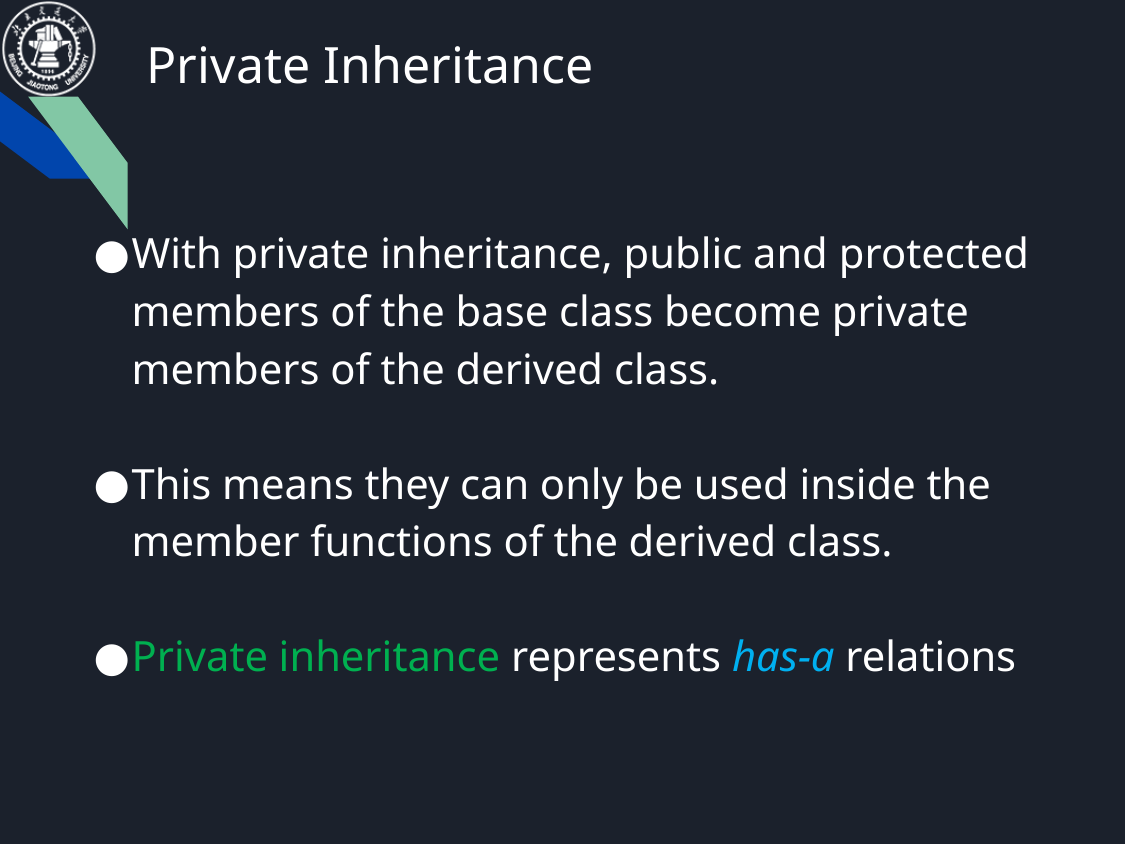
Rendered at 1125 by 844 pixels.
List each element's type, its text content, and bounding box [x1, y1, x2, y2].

title Private Inheritance [135, 22, 1114, 135]
picture [0, 0, 100, 97]
list With private inheritance, public and protected members of the base class become private members of the derived class. This means they can only be used inside the member functions of the derived class. Private inheritance represents has-a relations [60, 204, 1097, 683]
